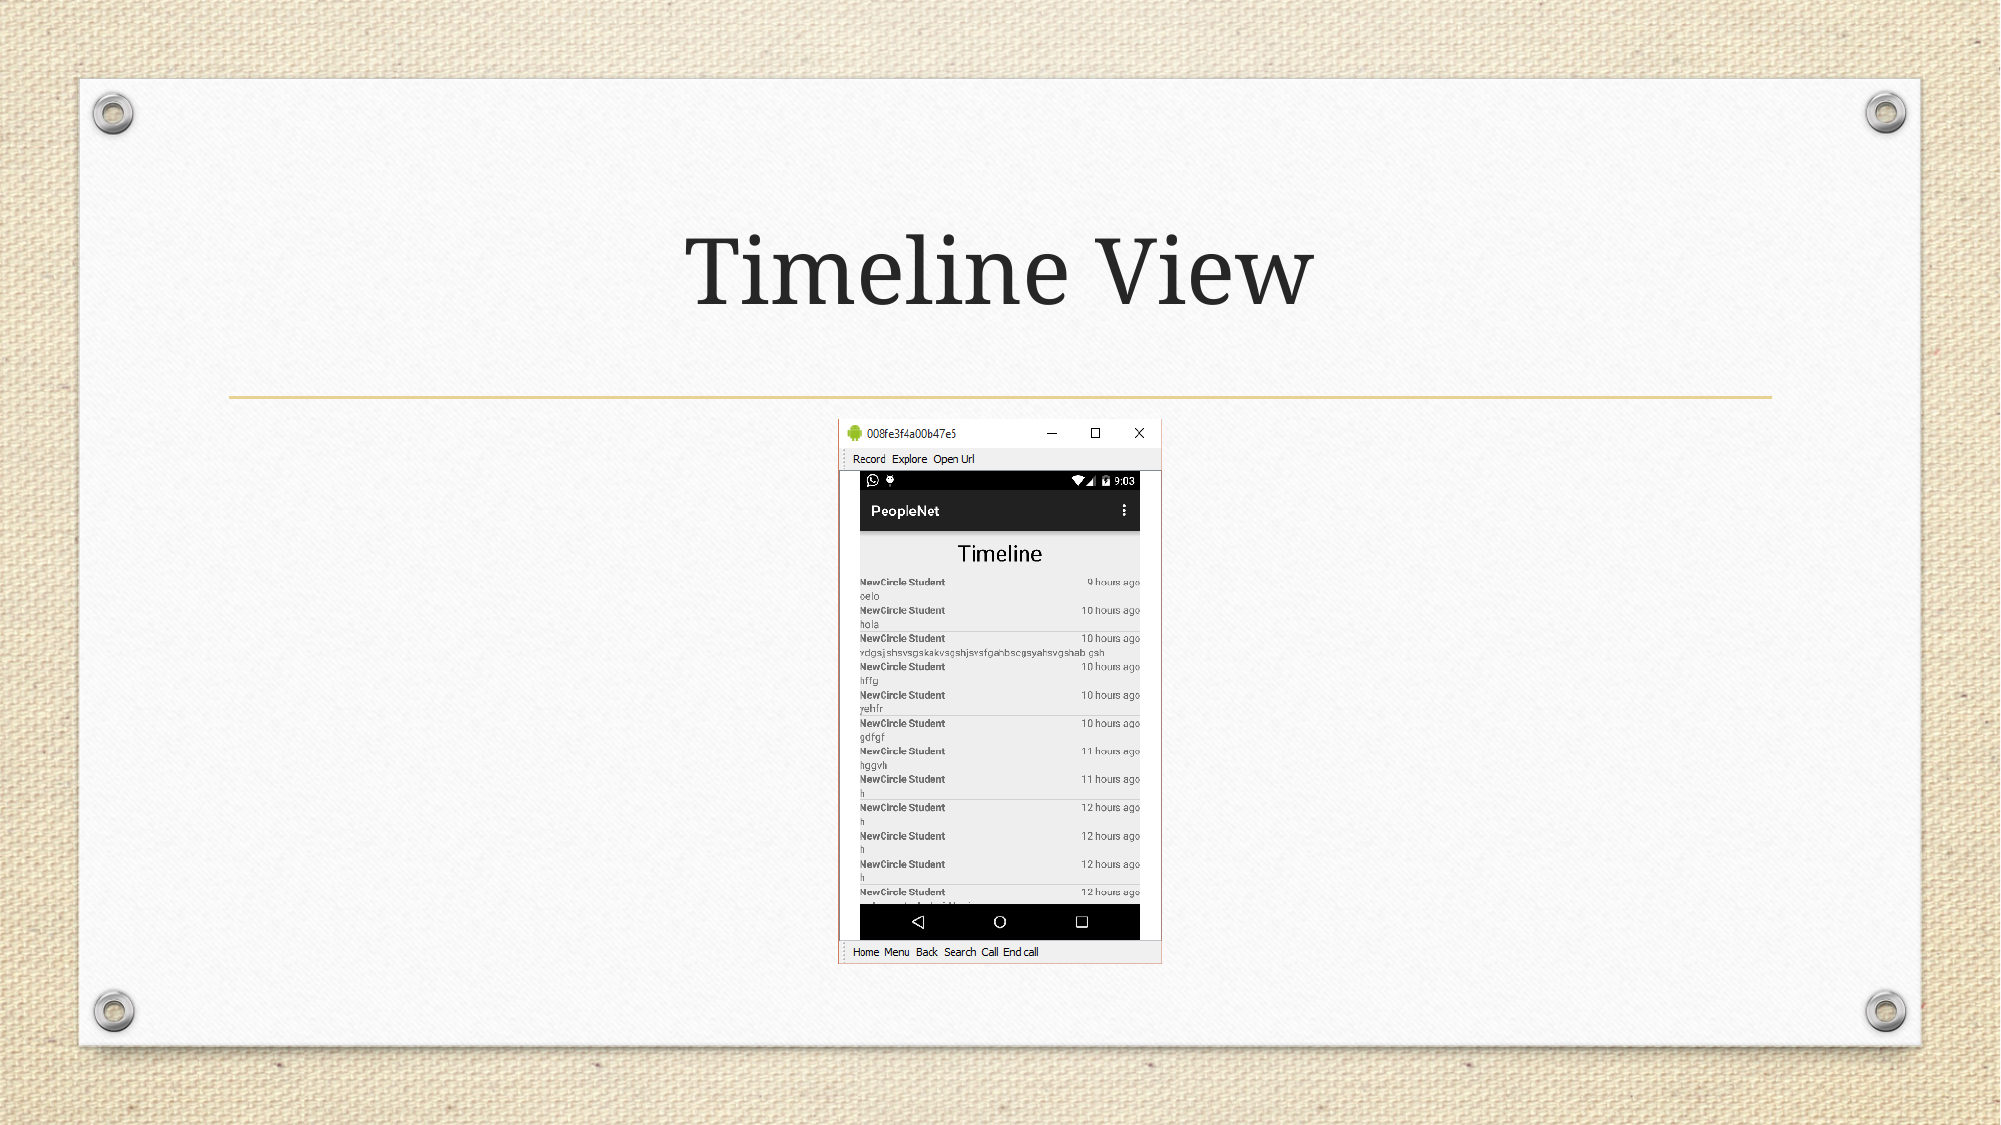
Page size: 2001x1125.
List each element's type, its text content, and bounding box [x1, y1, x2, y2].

title Timeline View [212, 161, 1788, 375]
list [837, 419, 1163, 964]
picture [0, 0, 2001, 1125]
